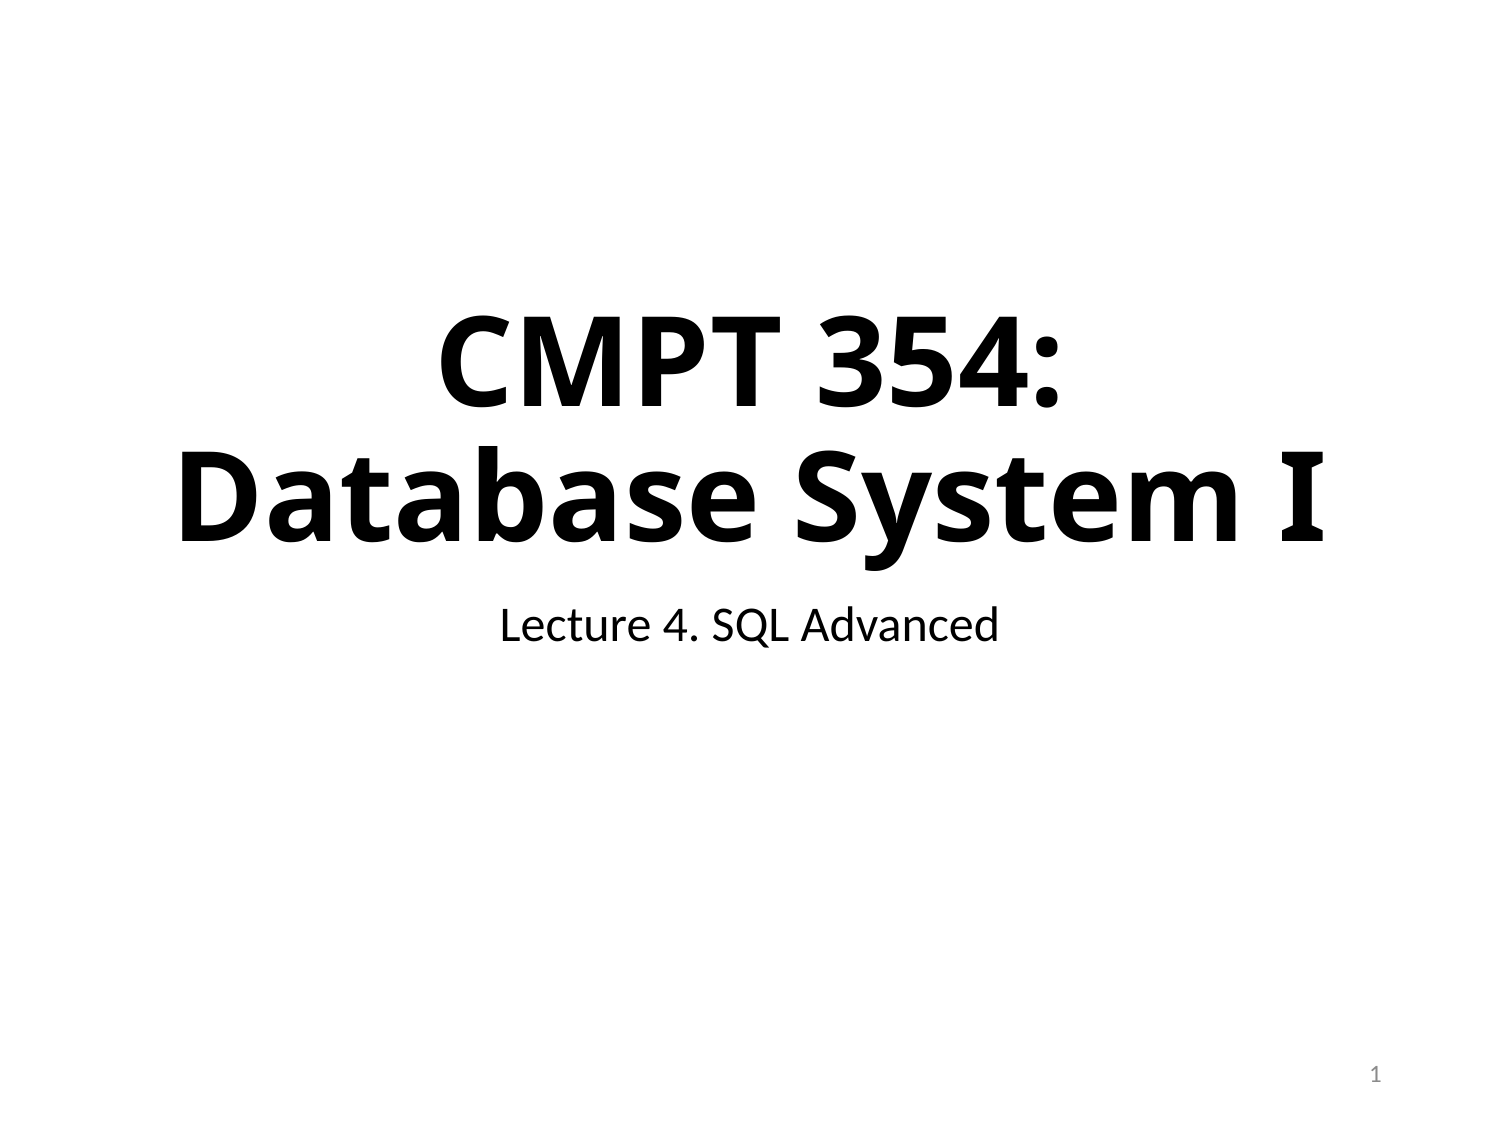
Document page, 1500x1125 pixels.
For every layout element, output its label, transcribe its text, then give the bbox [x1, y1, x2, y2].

slide_number 1 [1059, 1042, 1397, 1103]
title CMPT 354: Database System I [112, 184, 1388, 576]
subtitle Lecture 4. SQL Advanced [187, 590, 1313, 863]
